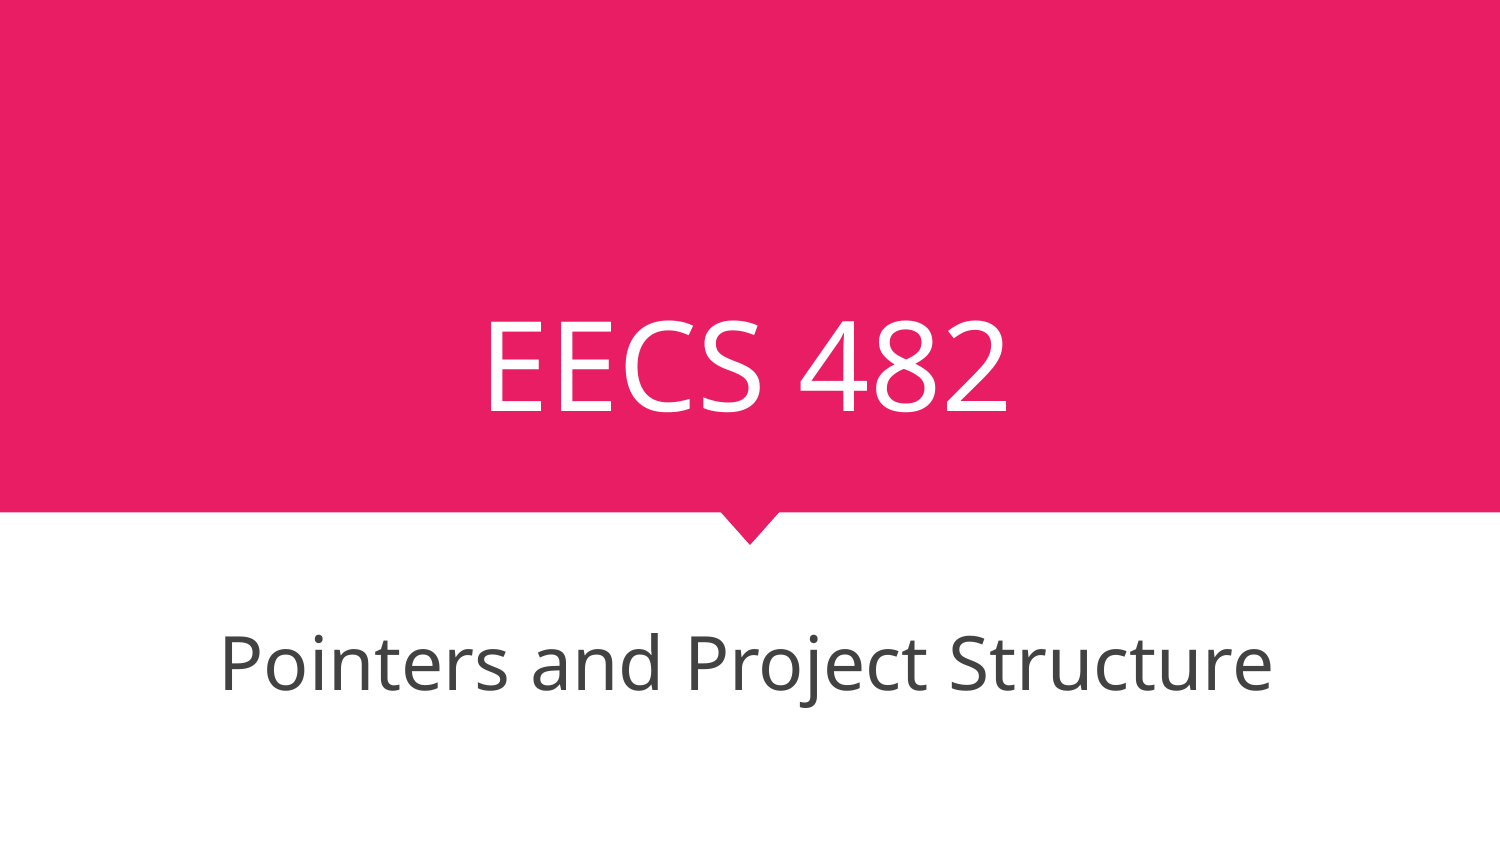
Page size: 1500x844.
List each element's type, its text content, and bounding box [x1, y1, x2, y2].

title EECS 482 [67, 105, 1427, 452]
subtitle Pointers and Project Structure [67, 557, 1427, 765]
